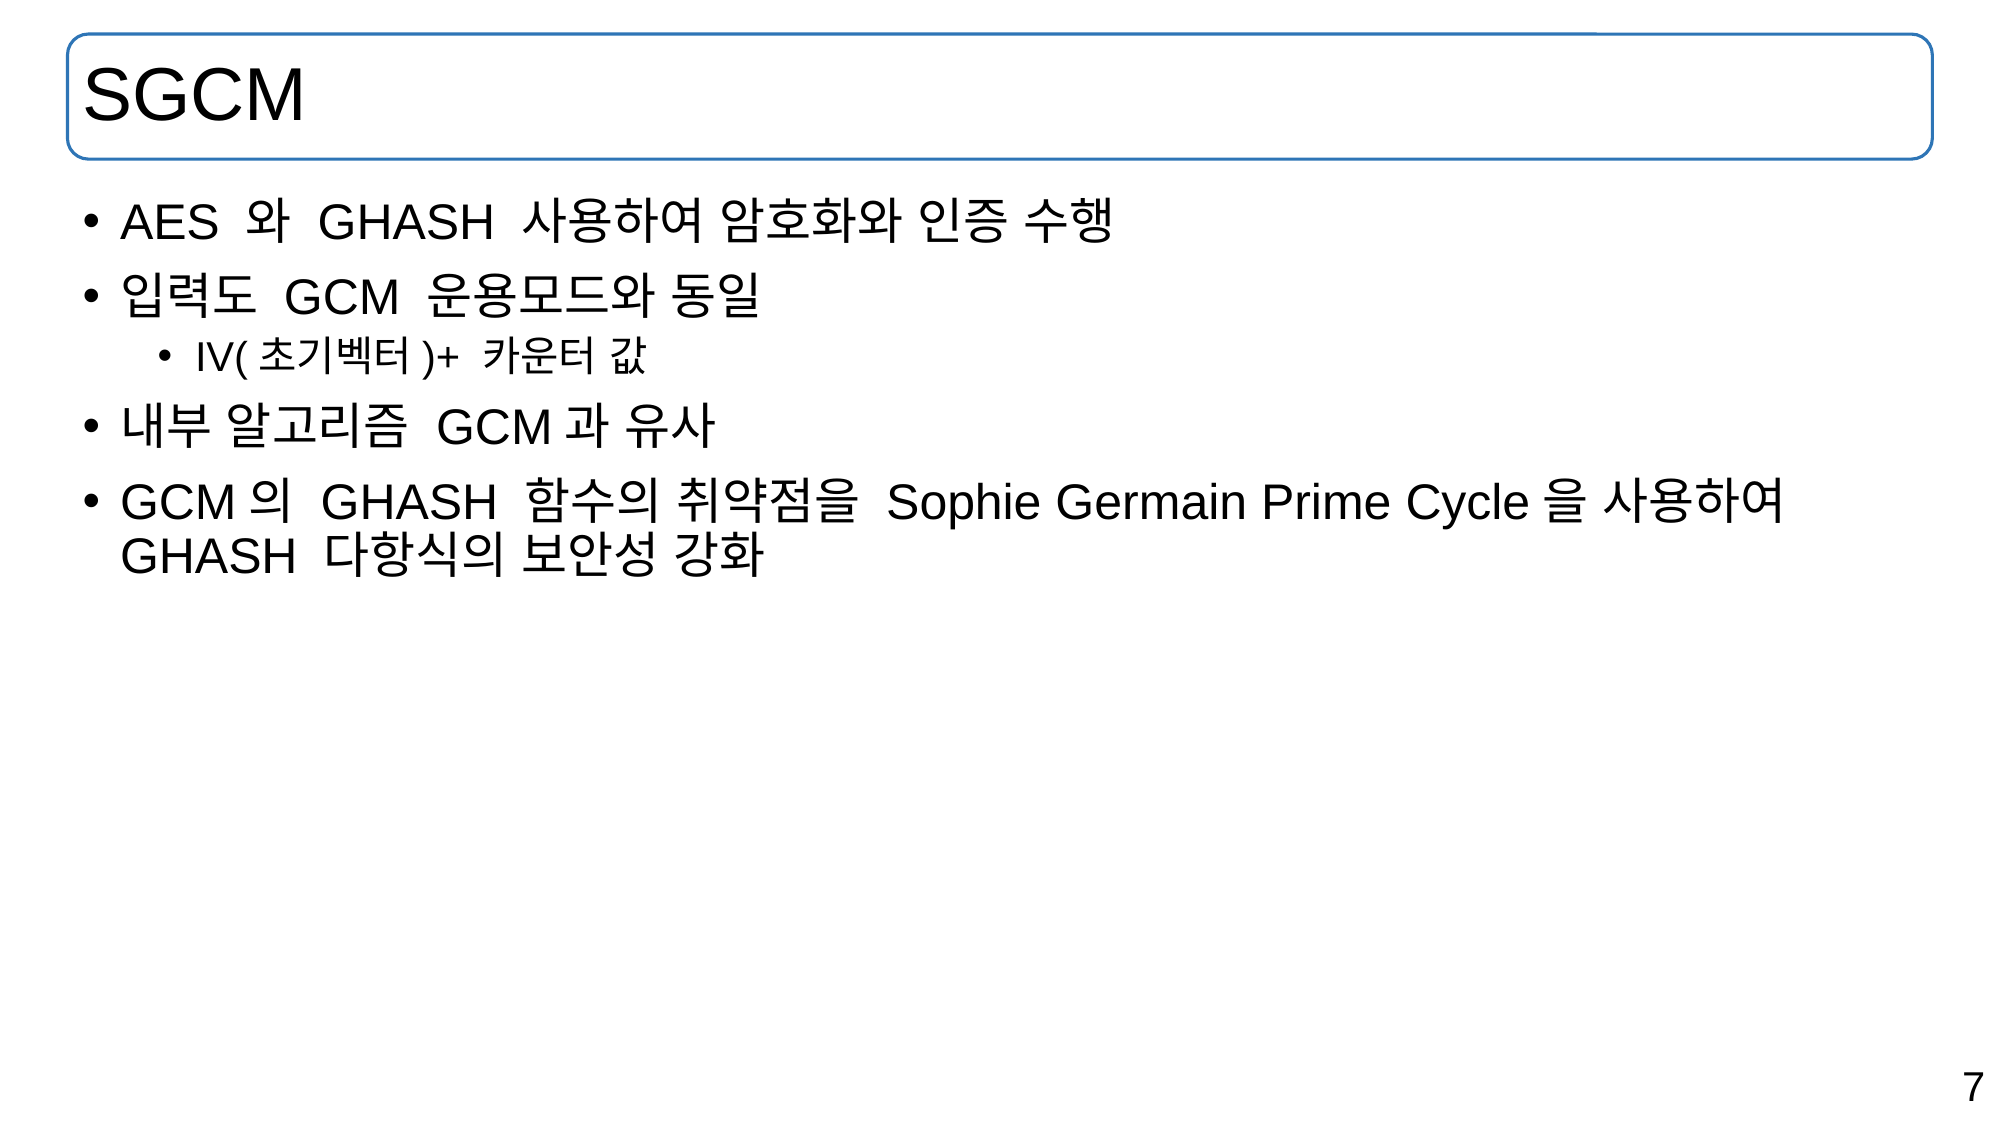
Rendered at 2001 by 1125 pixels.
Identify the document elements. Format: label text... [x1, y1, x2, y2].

title SGCM [67, 34, 1933, 160]
list AES 와 GHASH 사용하여 암호화와 인증 수행 입력도 GCM 운용모드와 동일 IV(초기벡터)+ 카운터 값 내부 알고리즘 GCM과 유사 GCM의 GHASH 함수의 취약점을 Sophie Germain Prime Cycle을 사용하여 GHASH 다항식의 보안성 강화 [67, 189, 1933, 1019]
